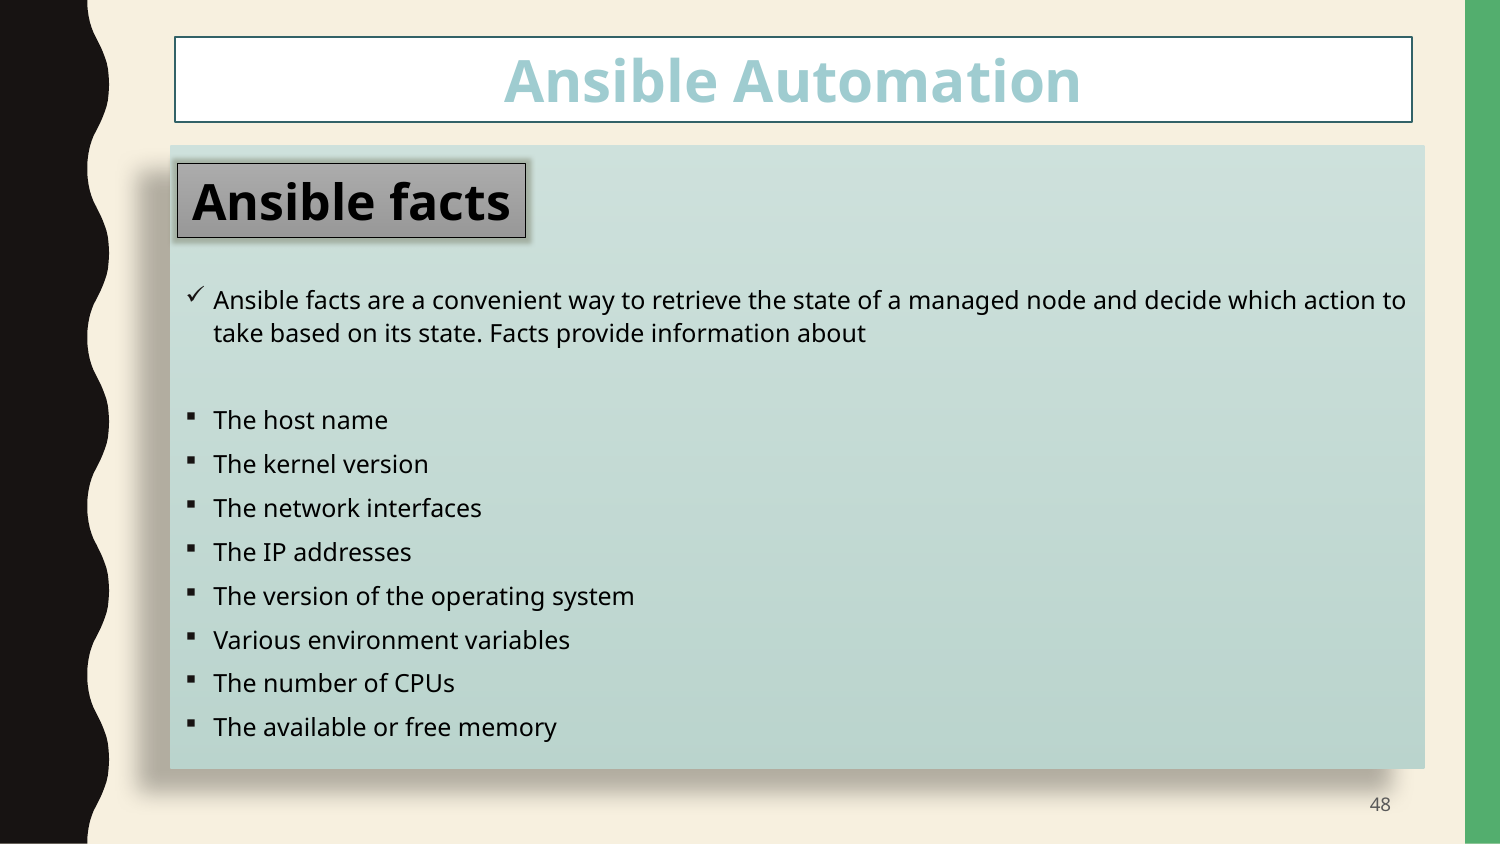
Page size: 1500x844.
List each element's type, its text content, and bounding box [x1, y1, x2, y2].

title [224, 37, 1425, 145]
text_box Ansible facts [177, 163, 526, 238]
list Ansible facts are a convenient way to retrieve the state of a managed node and decide which action to take based on its state. Facts provide information about The host name The kernel version The network interfaces The IP addresses The version of the operating system Various environment variables The number of CPUs The available or free memory [170, 145, 1425, 769]
slide_number 48 [1059, 784, 1407, 827]
text_box Ansible Automation [174, 36, 1413, 123]
